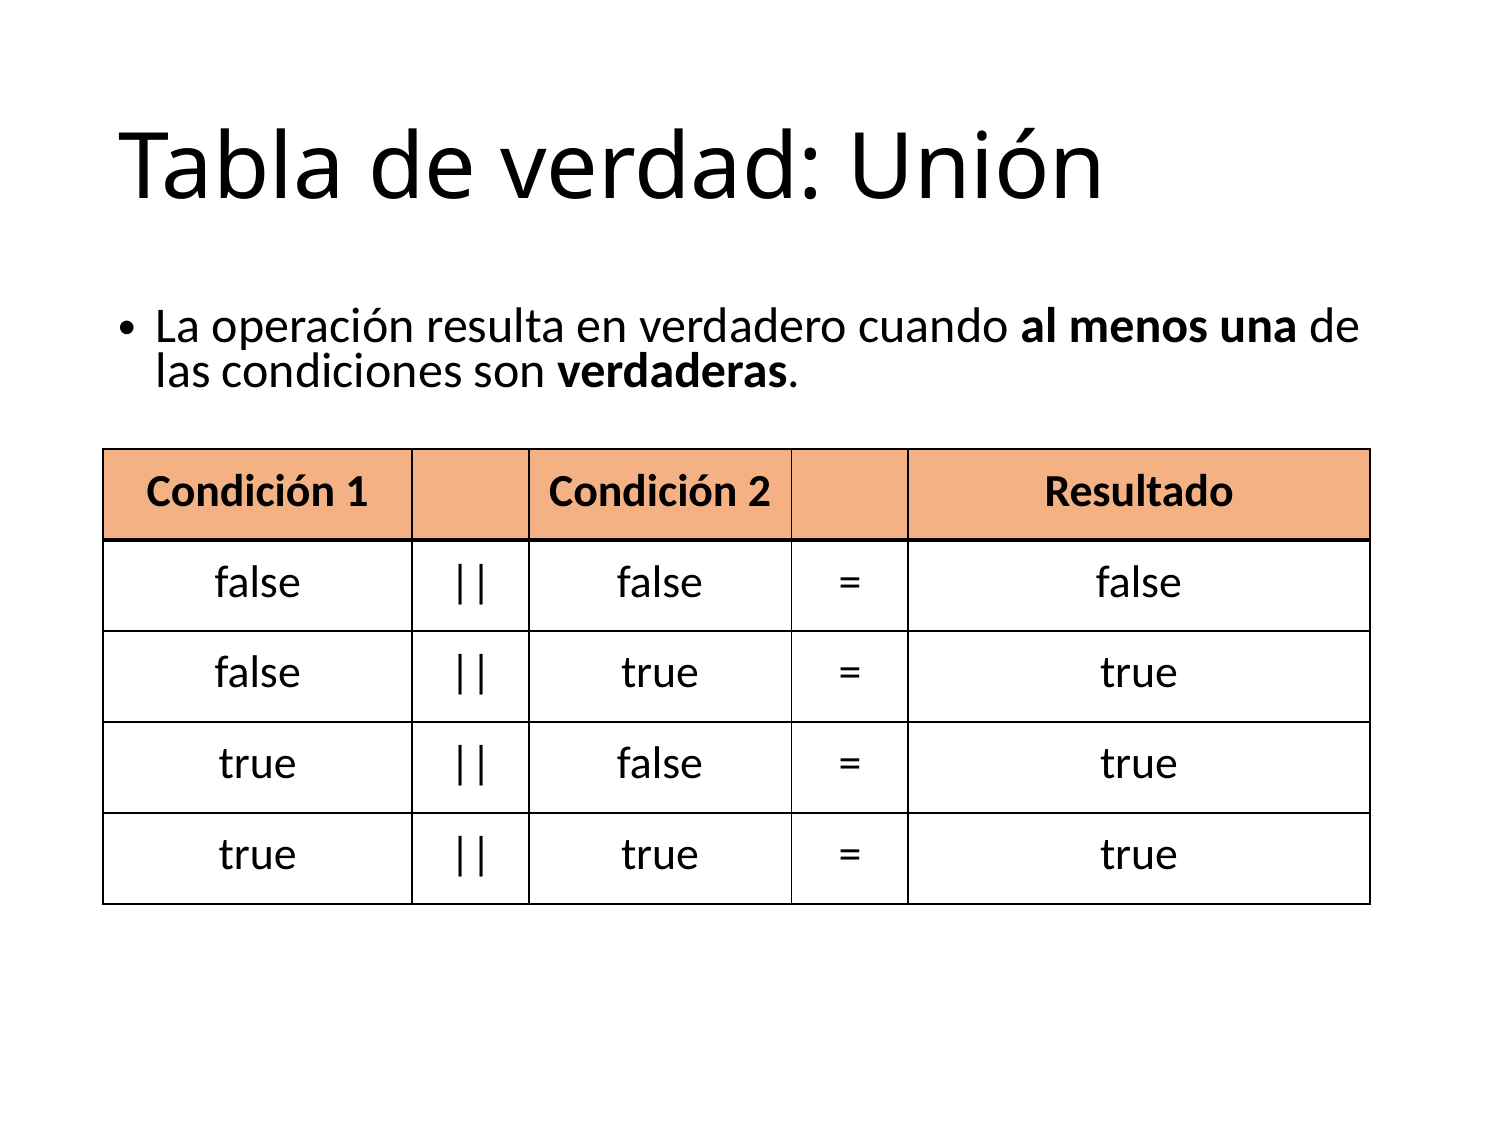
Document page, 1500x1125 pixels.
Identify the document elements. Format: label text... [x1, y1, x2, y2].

list La operación resulta en verdadero cuando al menos una de las condiciones son verdaderas. [103, 299, 1397, 437]
table_cell || [413, 723, 528, 812]
table_cell || [413, 814, 528, 903]
table_header Condición 1 [104, 450, 411, 538]
table_cell false [104, 542, 411, 630]
table_cell = [792, 542, 907, 630]
table_header [413, 450, 528, 538]
table_cell = [792, 632, 907, 721]
table_cell true [530, 814, 791, 903]
table_header Resultado [909, 450, 1369, 538]
table_cell || [413, 542, 528, 630]
table_cell false [530, 723, 791, 812]
table_header Condición 2 [530, 450, 791, 538]
table_cell true [104, 814, 411, 903]
table_cell false [530, 542, 791, 630]
table_cell true [909, 723, 1369, 812]
table_cell = [792, 723, 907, 812]
title Tabla de verdad: Unión [103, 59, 1397, 278]
table_cell false [909, 542, 1369, 630]
table_cell false [104, 632, 411, 721]
table_cell true [909, 632, 1369, 721]
table_cell true [530, 632, 791, 721]
table_header [792, 450, 907, 538]
table_cell true [909, 814, 1369, 903]
table_cell true [104, 723, 411, 812]
table_cell || [413, 632, 528, 721]
table_cell = [792, 814, 907, 903]
